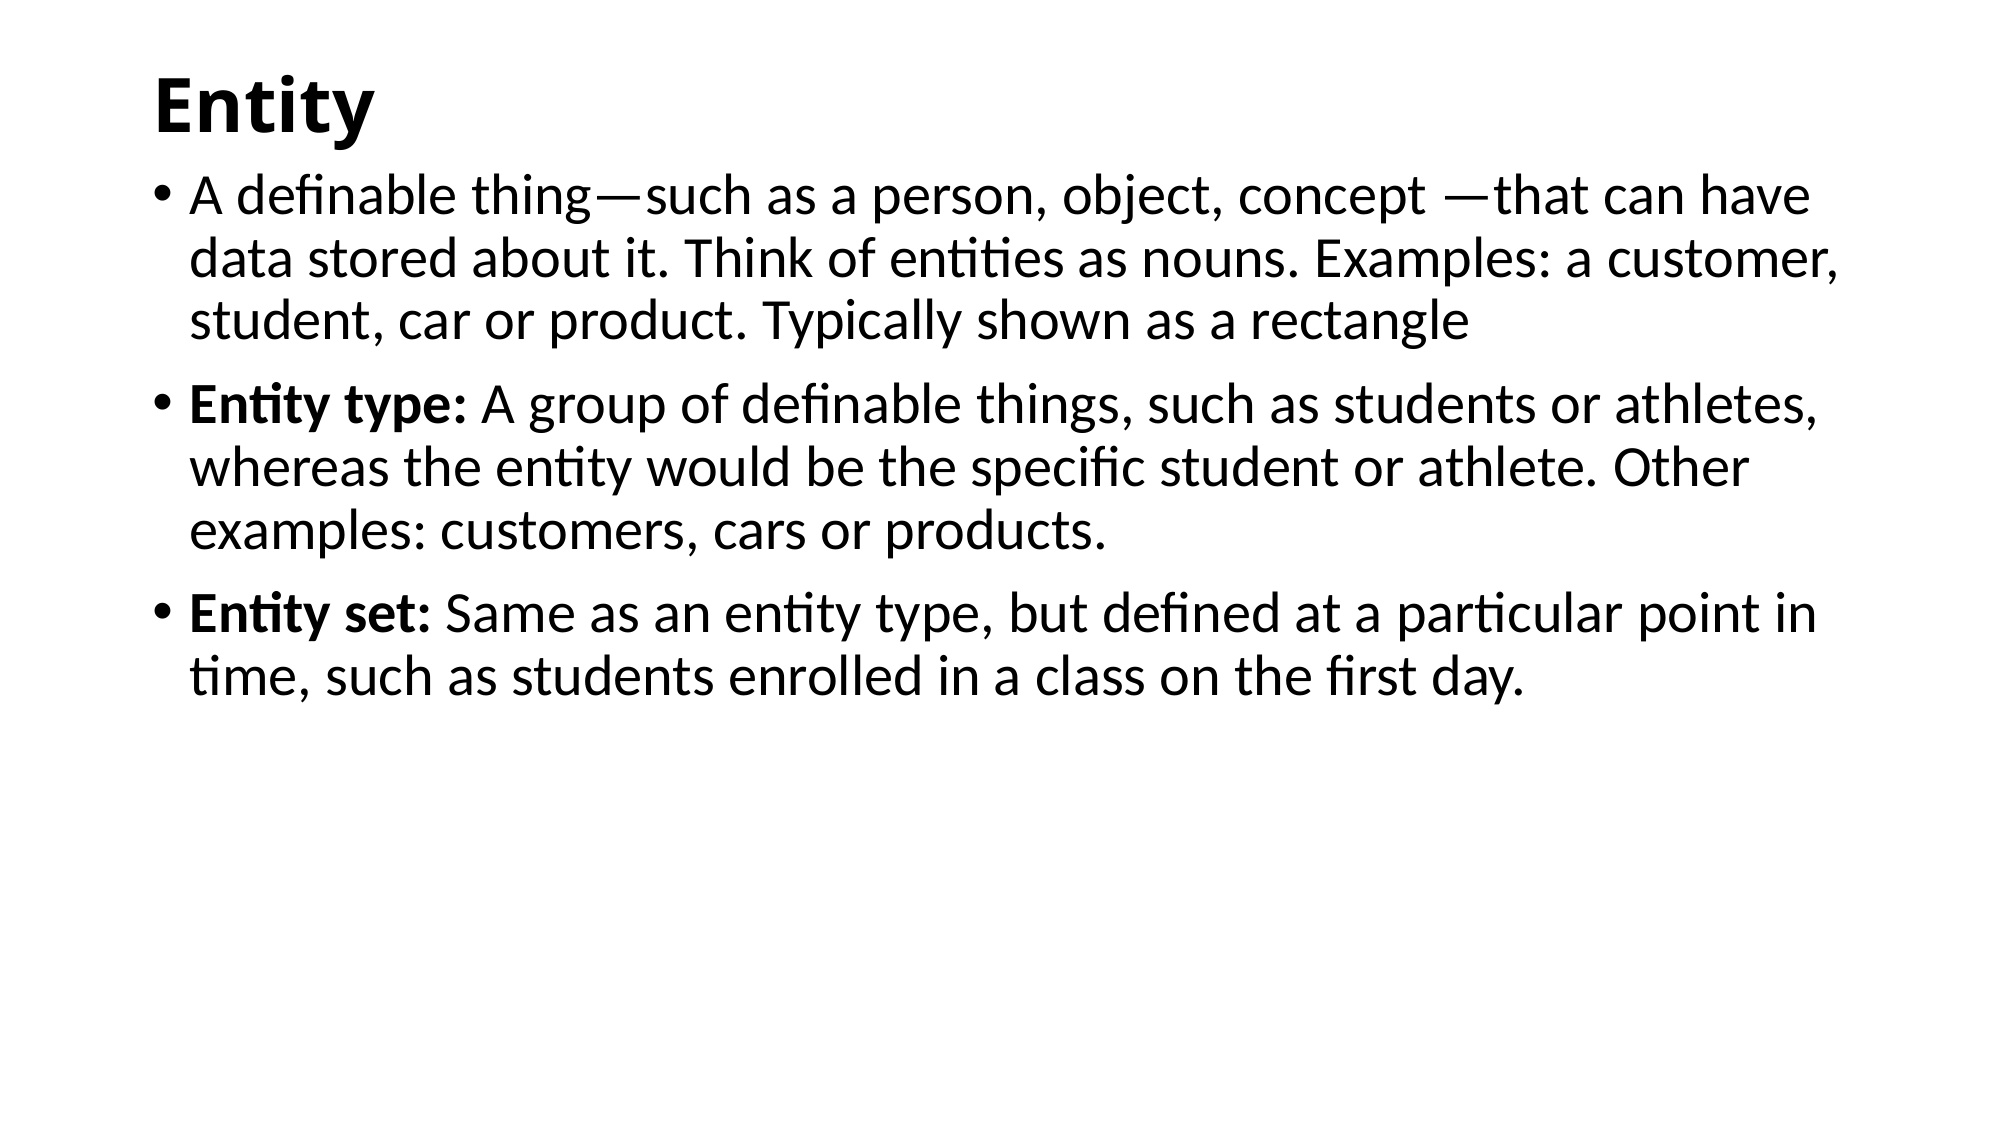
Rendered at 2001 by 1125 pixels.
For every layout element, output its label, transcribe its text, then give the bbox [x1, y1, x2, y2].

title Entity [137, 59, 1863, 156]
list A definable thing—such as a person, object, concept —that can have data stored about it. Think of entities as nouns. Examples: a customer, student, car or product. Typically shown as a rectangle Entity type: A group of definable things, such as students or athletes, whereas the entity would be the specific student or athlete. Other examples: customers, cars or products. Entity set: Same as an entity type, but defined at a particular point in time, such as students enrolled in a class on the first day. [137, 156, 1863, 1066]
